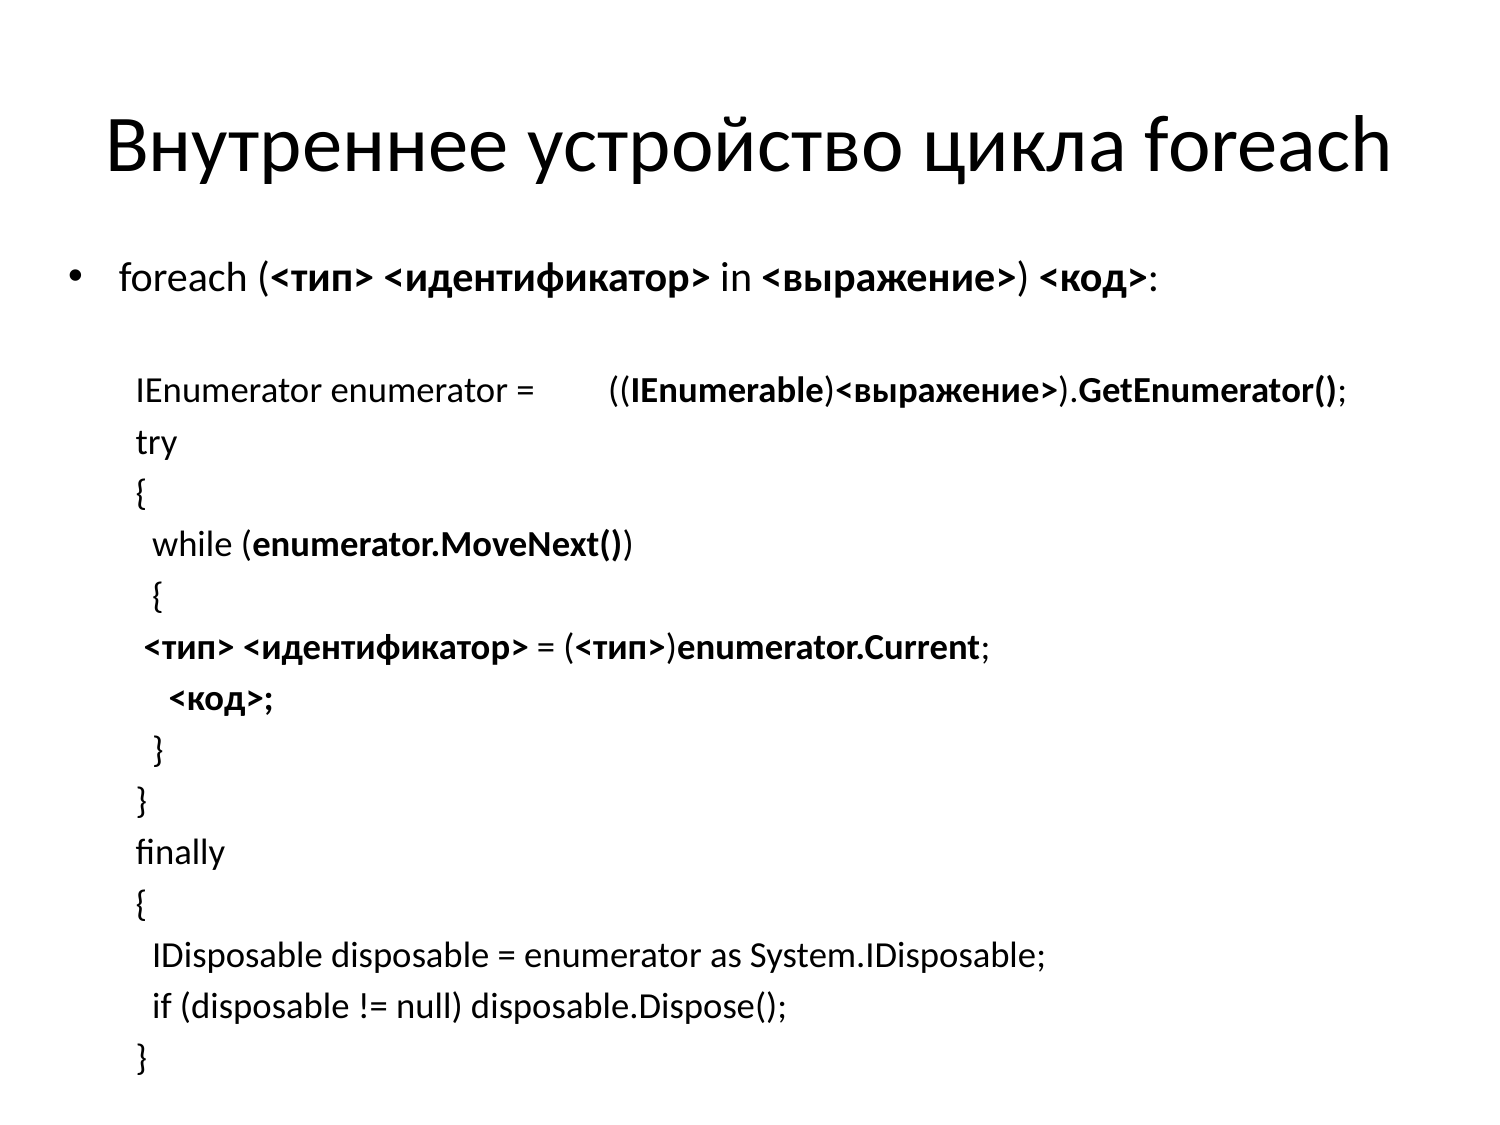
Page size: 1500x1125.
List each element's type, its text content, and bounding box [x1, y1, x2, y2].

title Внутреннее устройство цикла foreach [75, 45, 1425, 233]
list foreach (<тип> <идентификатор> in <выражение>) <код>: IEnumerator enumerator = ((IEnumerable)<выражение>).GetEnumerator(); try { while (enumerator.MoveNext()) { <тип> <идентификатор> = (<тип>)enumerator.Current; <код>; } } finally { IDisposable disposable = enumerator as System.IDisposable; if (disposable != null) disposable.Dispose(); } [53, 242, 1404, 1105]
